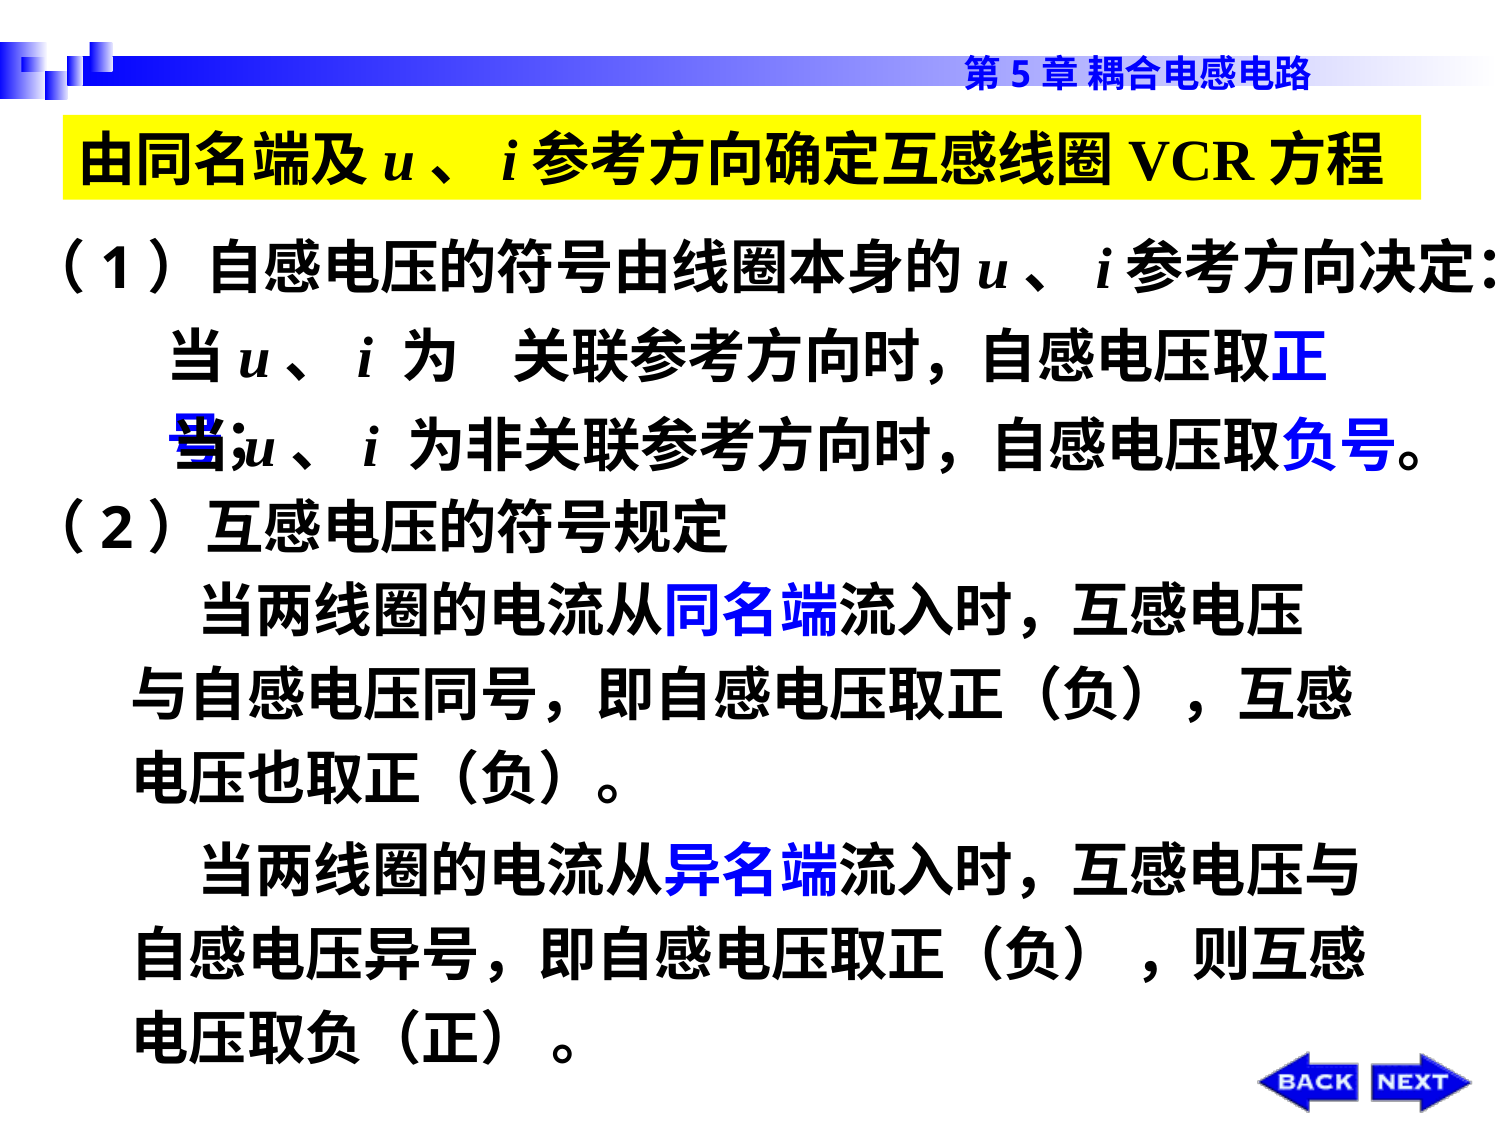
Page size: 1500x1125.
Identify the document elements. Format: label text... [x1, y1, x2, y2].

text_box 当u、i 为非关联参考方向时，自感电压取负号。 [157, 386, 1436, 486]
text_box 当两线圈的电流从同名端流入时，互感电压与自感电压同号，即自感电压取正（负），互感电压也取正（负）。 [115, 551, 1374, 811]
picture [1249, 1049, 1480, 1116]
text_box （1）自感电压的符号由线圈本身的u、i参考方向决定： [0, 209, 1498, 308]
text_box （2）互感电压的符号规定 [0, 469, 961, 568]
text_box 当u、i 为 关联参考方向时，自感电压取正号； [151, 297, 1392, 469]
text_box 由同名端及u、i参考方向确定互感线圈VCR方程 [62, 114, 1422, 200]
text_box 当两线圈的电流从异名端流入时，互感电压与自感电压异号，即自感电压取正（负） ，则互感电压取负（正） 。 [115, 811, 1421, 1079]
